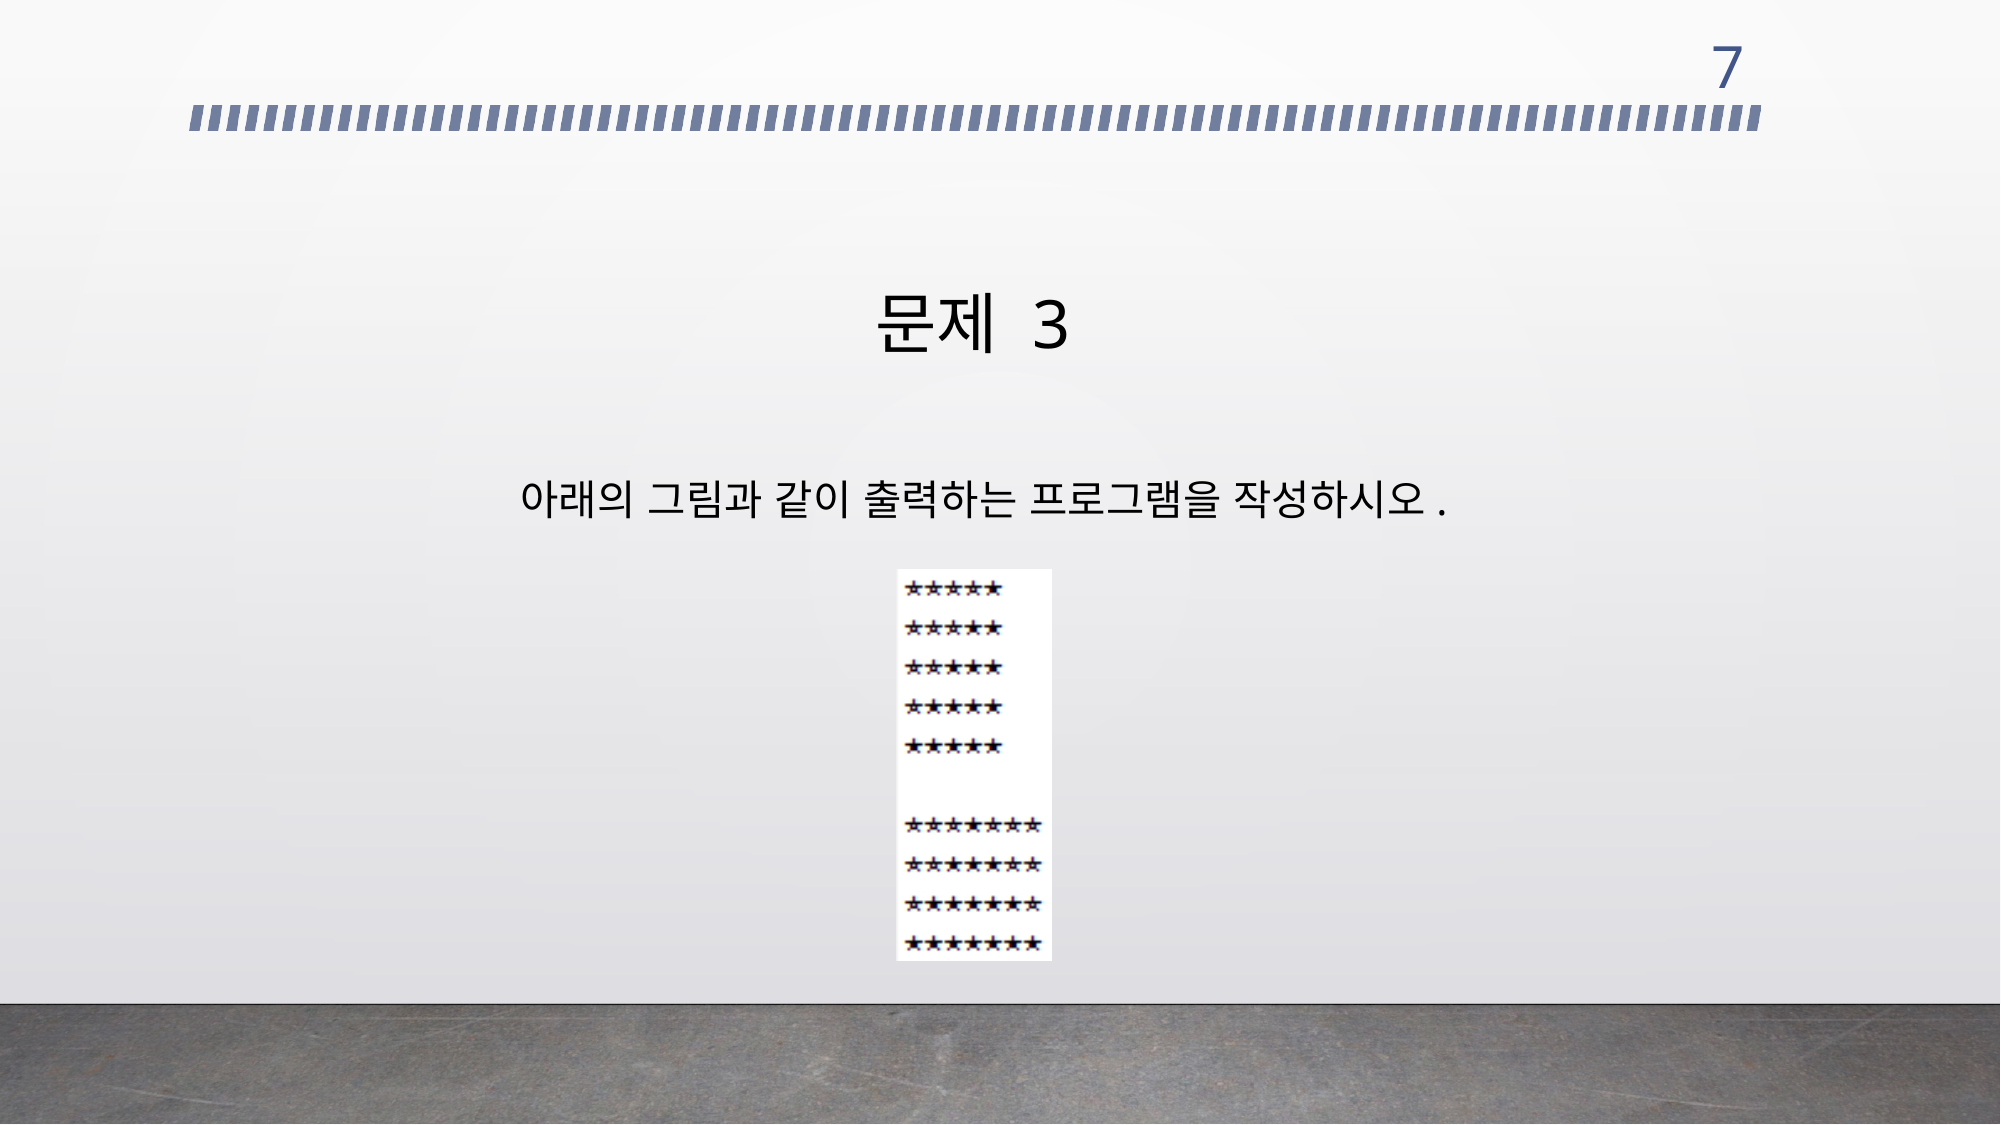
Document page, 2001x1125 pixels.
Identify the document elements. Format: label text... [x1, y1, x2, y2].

title 문제 3 [185, 255, 1761, 398]
picture [0, 1004, 2000, 1124]
slide_number 7 [1626, 22, 1760, 106]
list 아래의 그림과 같이 출력하는 프로그램을 작성하시오. [185, 455, 1761, 621]
picture [896, 569, 1052, 961]
